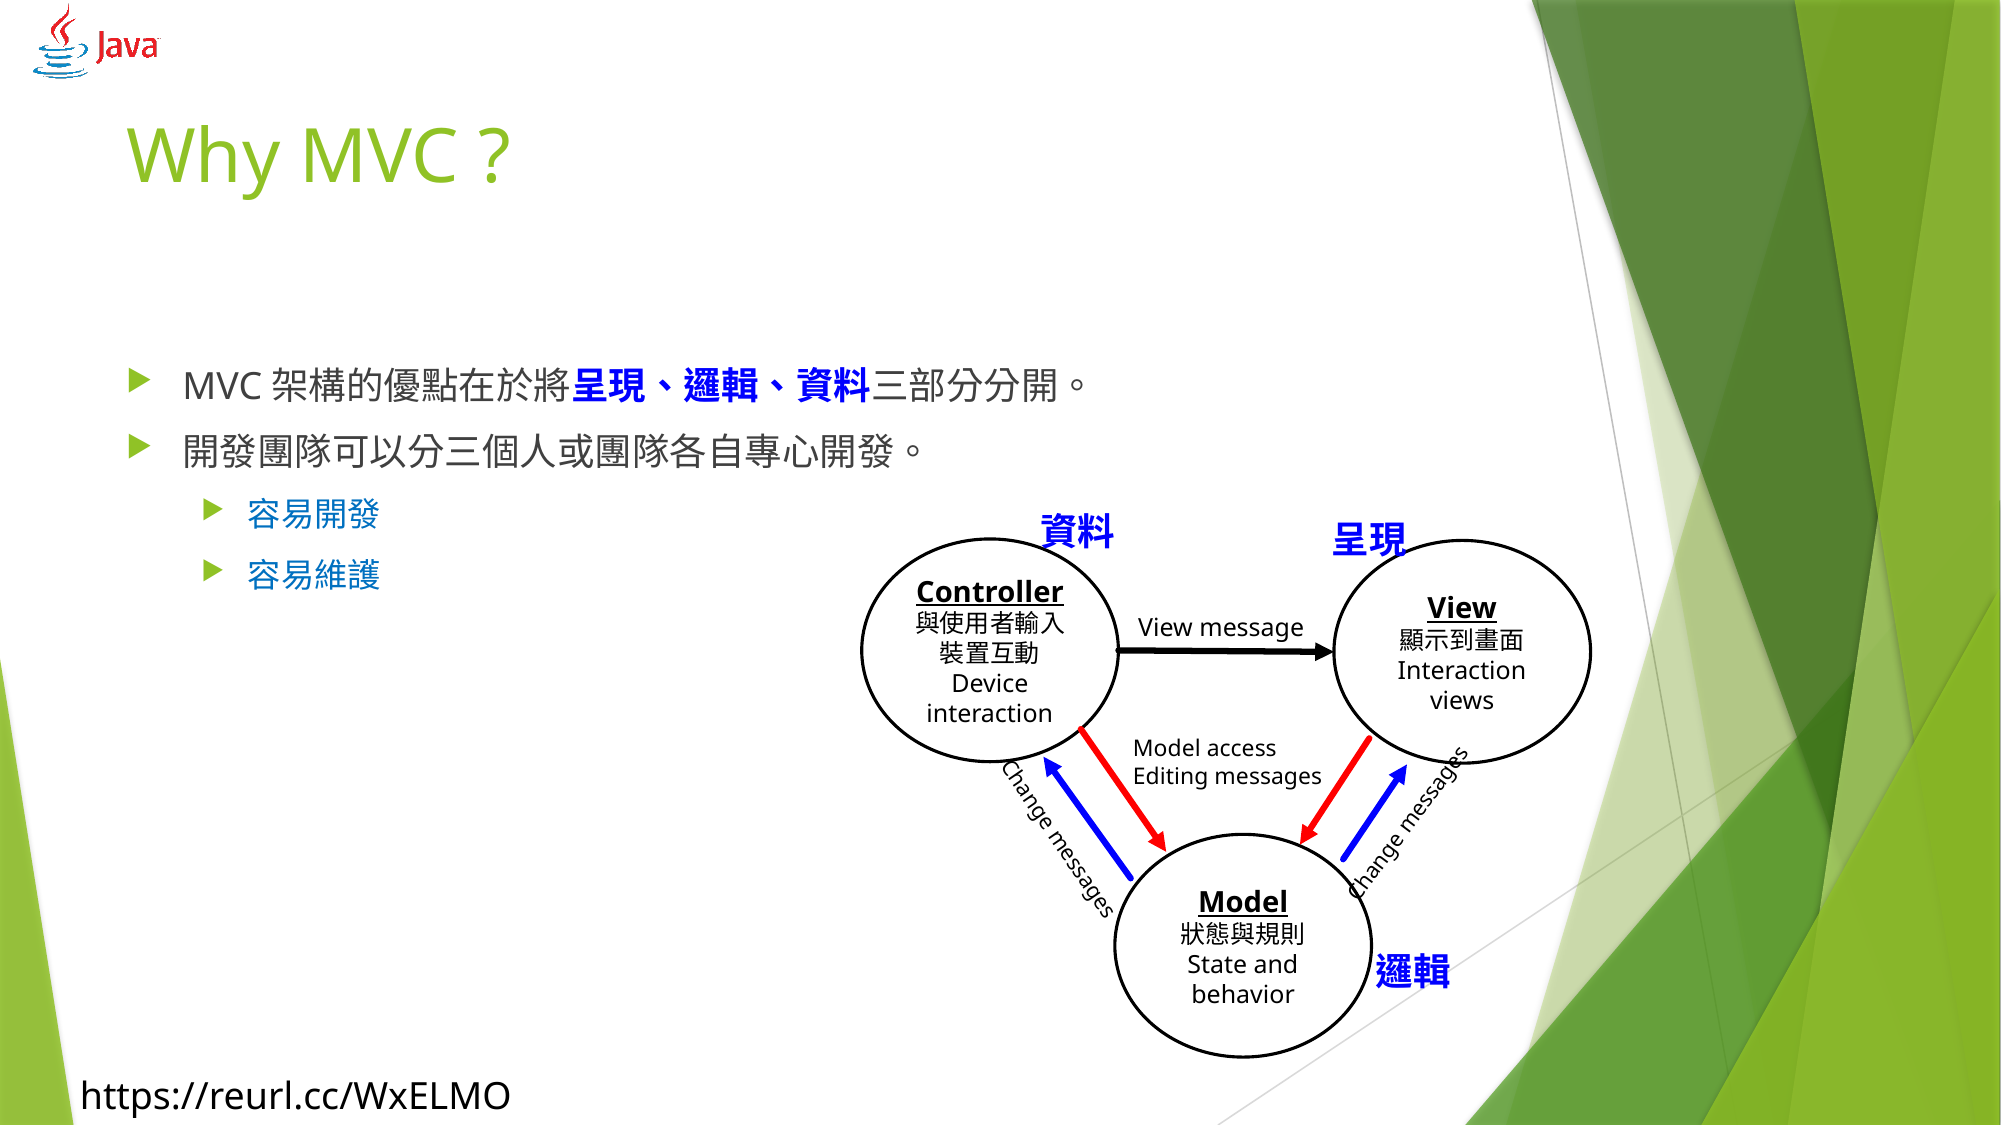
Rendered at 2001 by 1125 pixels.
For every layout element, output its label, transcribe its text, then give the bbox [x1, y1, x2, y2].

picture [27, 1, 165, 79]
text_box 資料 [1025, 500, 1130, 537]
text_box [861, 538, 1592, 1058]
list MVC架構的優點在於將呈現、邏輯、資料三部分分開。 開發團隊可以分三個人或團隊各自專心開發。 容易開發 容易維護 [111, 354, 1522, 992]
title Why MVC ? [111, 99, 1522, 317]
text_box 呈現 [1316, 508, 1422, 537]
